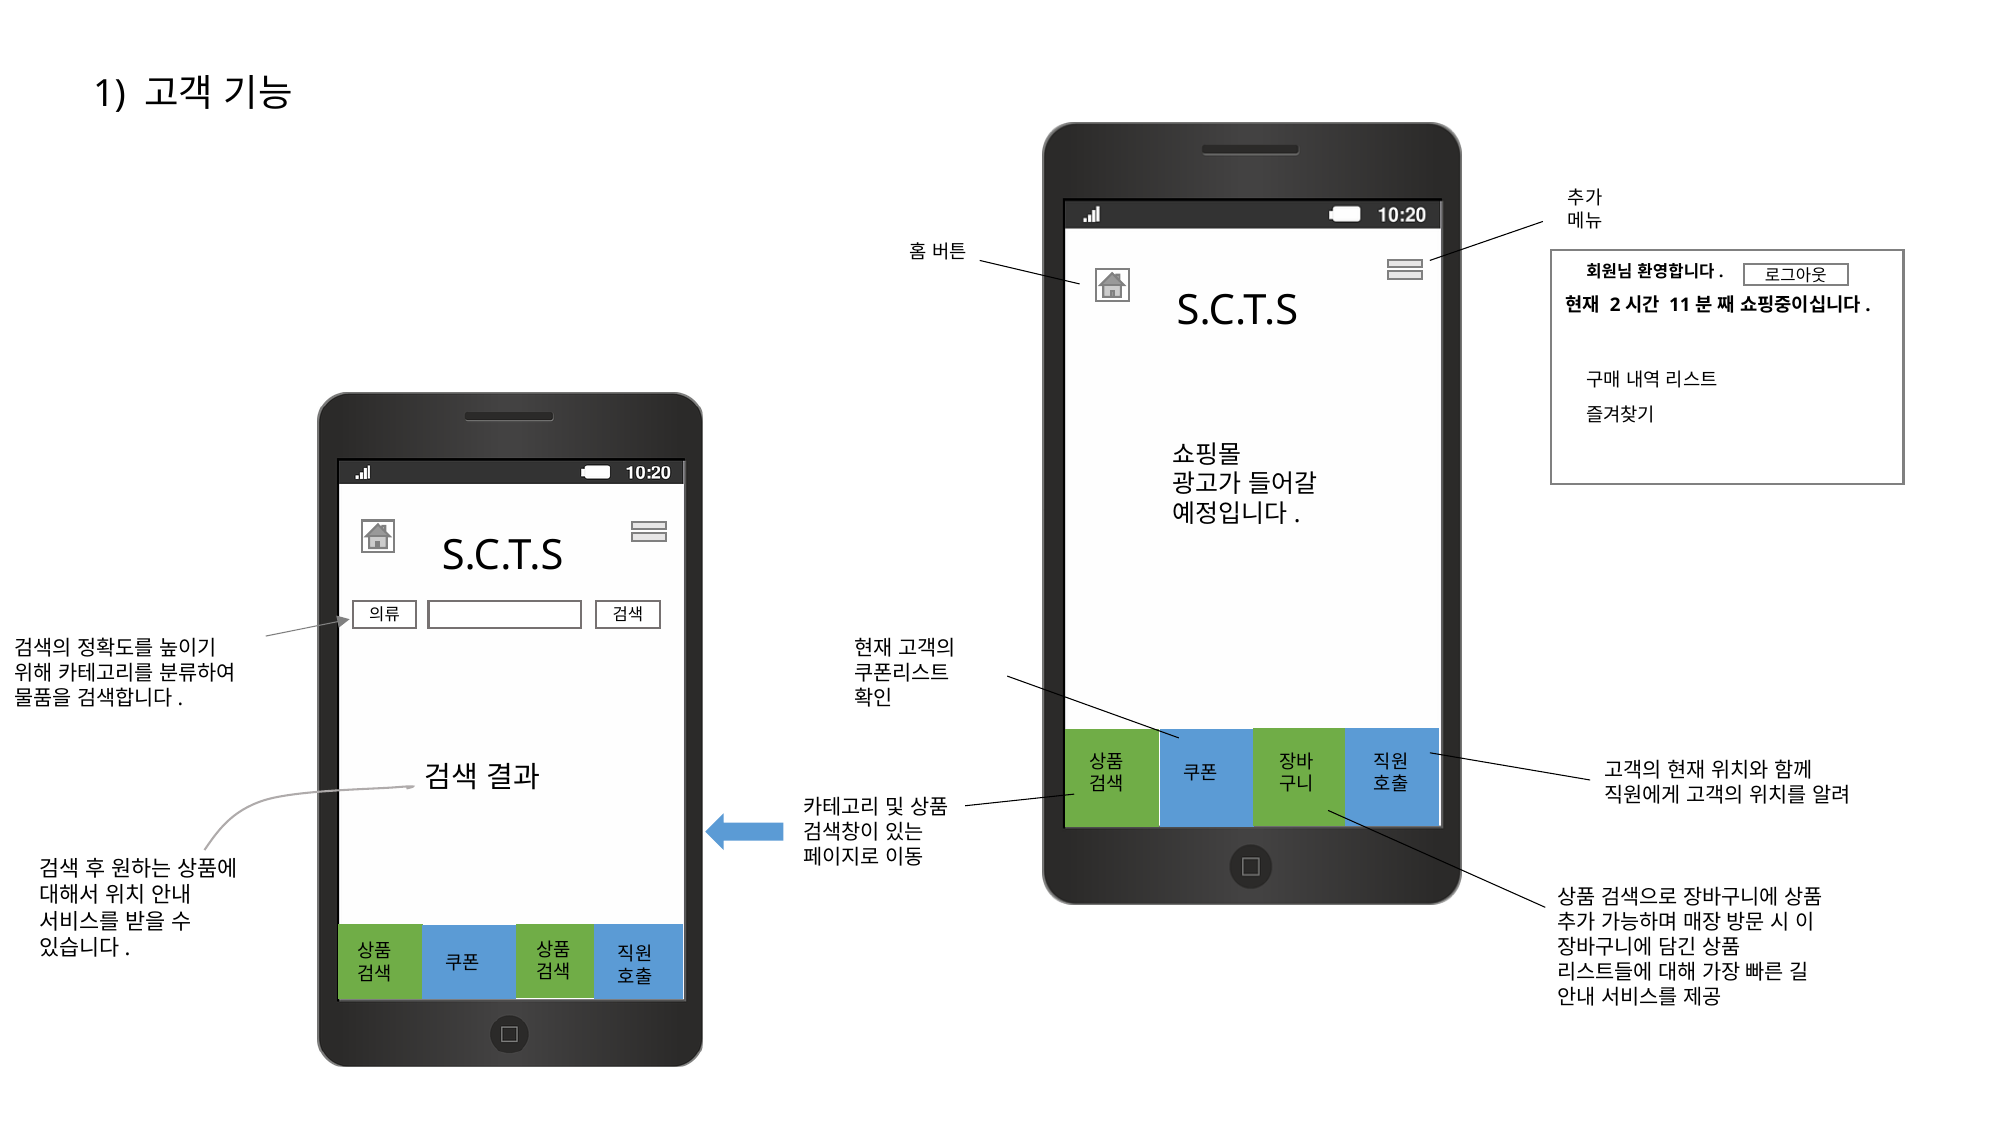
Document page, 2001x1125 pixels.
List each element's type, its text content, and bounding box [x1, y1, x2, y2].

text_box 상품 검색으로 장바구니에 상품 추가 가능하며 매장 방문 시 이 장바구니에 담긴 상품 리스트들에 대해 가장 빠른 길 안내 서비스를 제공 [1542, 876, 1841, 1017]
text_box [1041, 122, 1462, 905]
text_box 카테고리 및 상품 검색창이 있는 페이지로 이동 [789, 786, 1003, 876]
text_box 추가 메뉴 [1552, 178, 1633, 239]
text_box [1327, 810, 1546, 908]
text_box 검색 후 원하는 상품에 대해서 위치 안내 서비스를 받을 수 있습니다. [24, 847, 280, 968]
text_box 1) 고객 기능 [78, 62, 389, 122]
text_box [1429, 221, 1543, 261]
text_box 현재 고객의 쿠폰리스트 확인 [839, 627, 1008, 718]
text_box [1429, 752, 1591, 781]
text_box [705, 813, 784, 851]
text_box 검색의 정확도를 높이기 위해 카테고리를 분류하여 물품을 검색합니다. [0, 627, 266, 718]
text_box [1550, 250, 1904, 484]
text_box [203, 790, 317, 851]
picture [317, 392, 703, 1067]
text_box 고객의 현재 위치와 함께 직원에게 고객의 위치를 알려 [1590, 749, 1890, 815]
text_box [265, 619, 350, 637]
text_box 홈 버튼 [895, 232, 998, 270]
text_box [1007, 676, 1179, 738]
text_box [965, 794, 1075, 806]
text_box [979, 260, 1080, 284]
